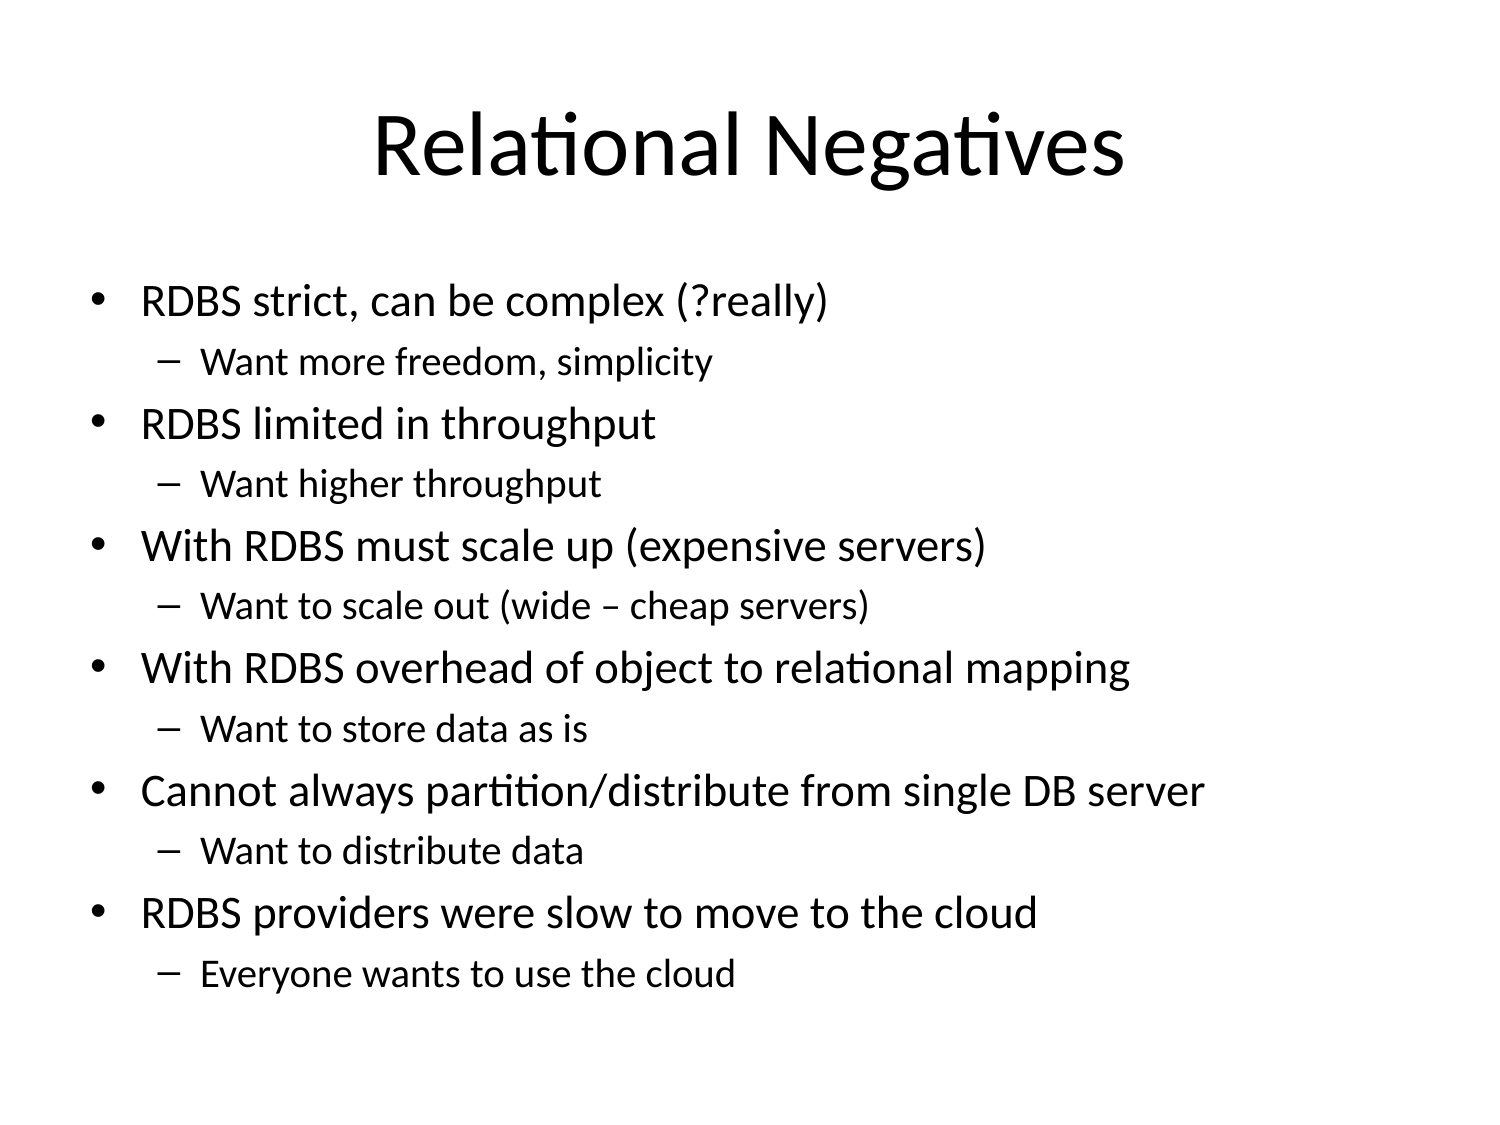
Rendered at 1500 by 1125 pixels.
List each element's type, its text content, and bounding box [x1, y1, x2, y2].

title Relational Negatives [75, 45, 1425, 233]
list RDBS strict, can be complex (?really) Want more freedom, simplicity RDBS limited in throughput Want higher throughput With RDBS must scale up (expensive servers) Want to scale out (wide – cheap servers) With RDBS overhead of object to relational mapping Want to store data as is Cannot always partition/distribute from single DB server Want to distribute data RDBS providers were slow to move to the cloud Everyone wants to use the cloud [75, 262, 1425, 1005]
